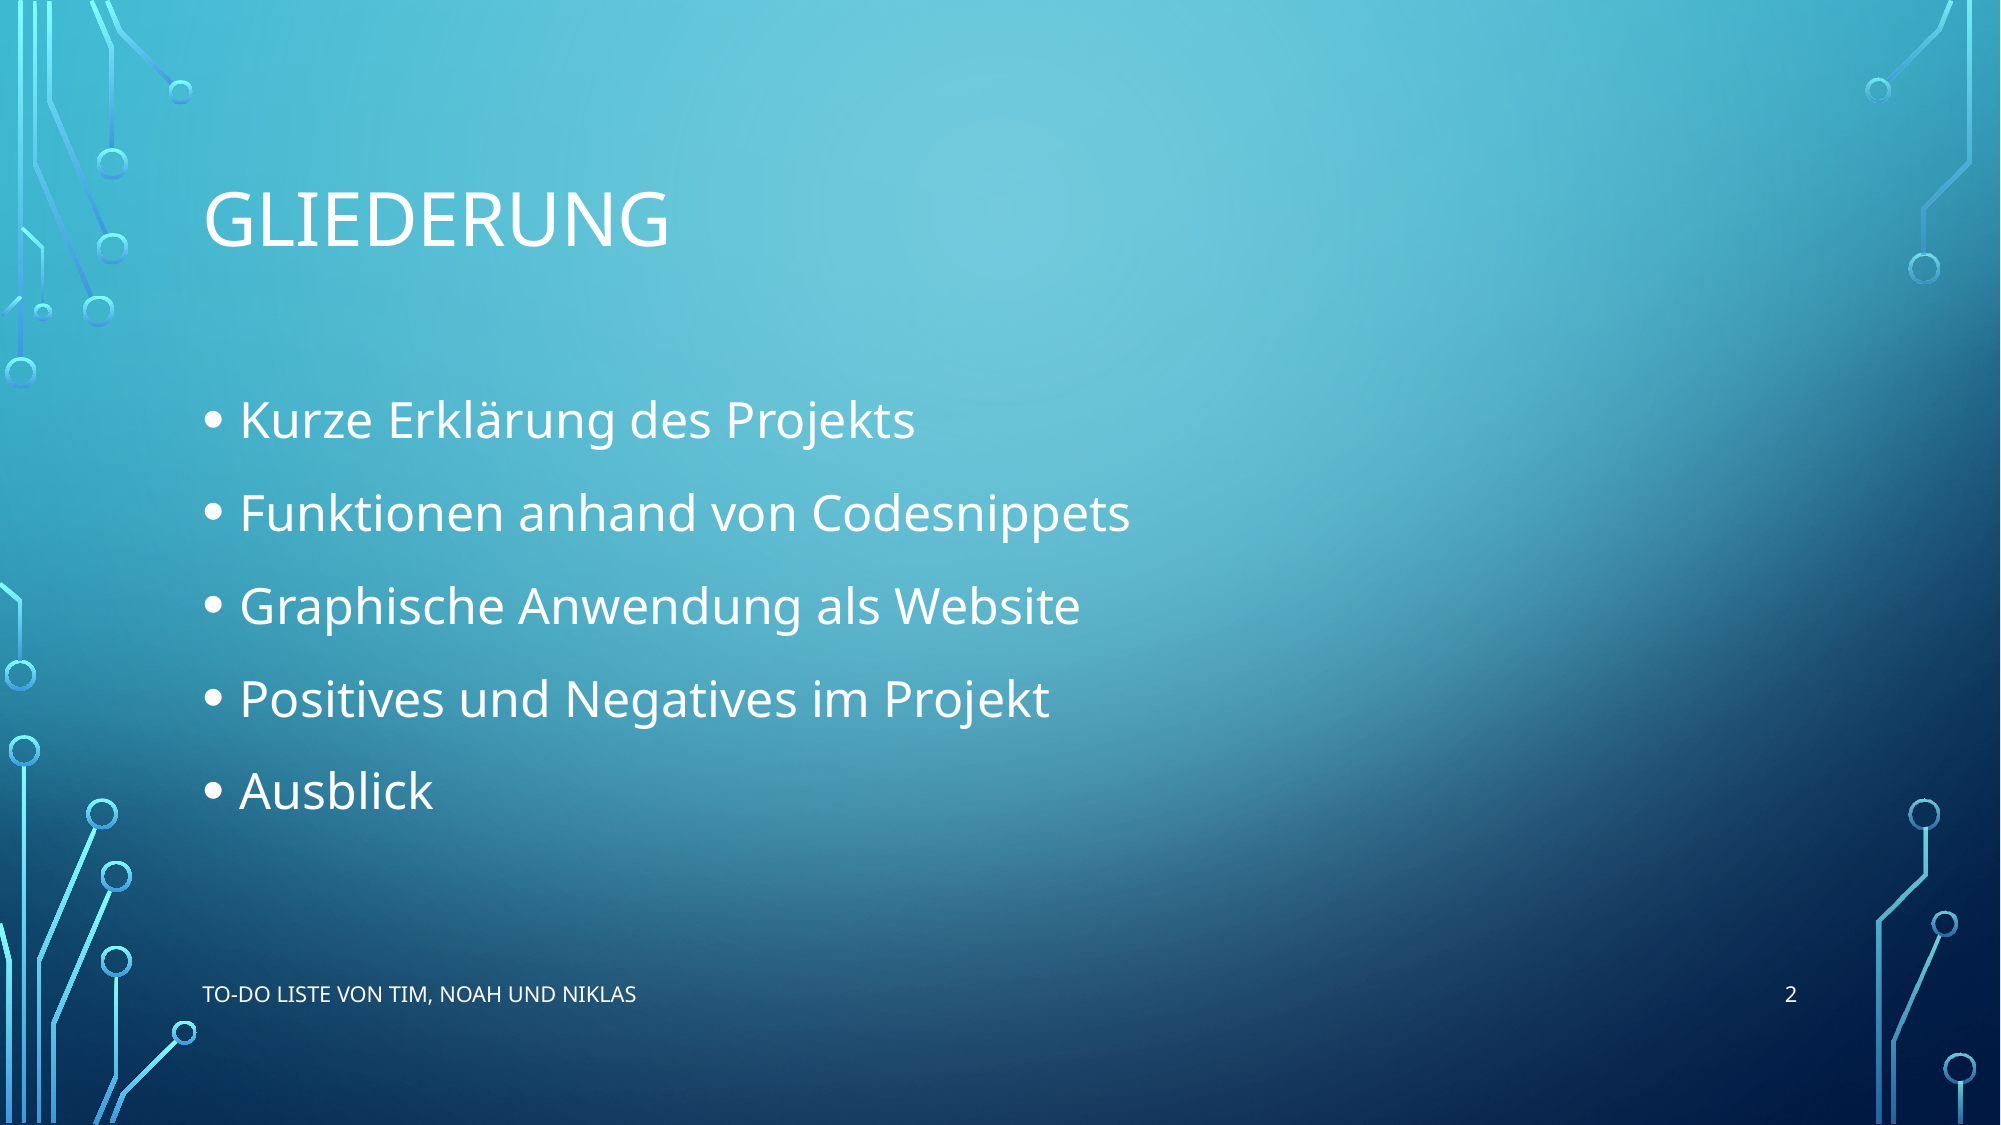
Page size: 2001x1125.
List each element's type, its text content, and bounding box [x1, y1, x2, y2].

list Kurze Erklärung des Projekts Funktionen anhand von Codesnippets Graphische Anwendung als Website Positives und Negatives im Projekt Ausblick [187, 369, 1813, 950]
title gliederung [187, 101, 1813, 344]
slide_number 2 [1685, 965, 1813, 1025]
footer To-Do Liste von Tim, Noah und Niklas [187, 965, 1211, 1025]
